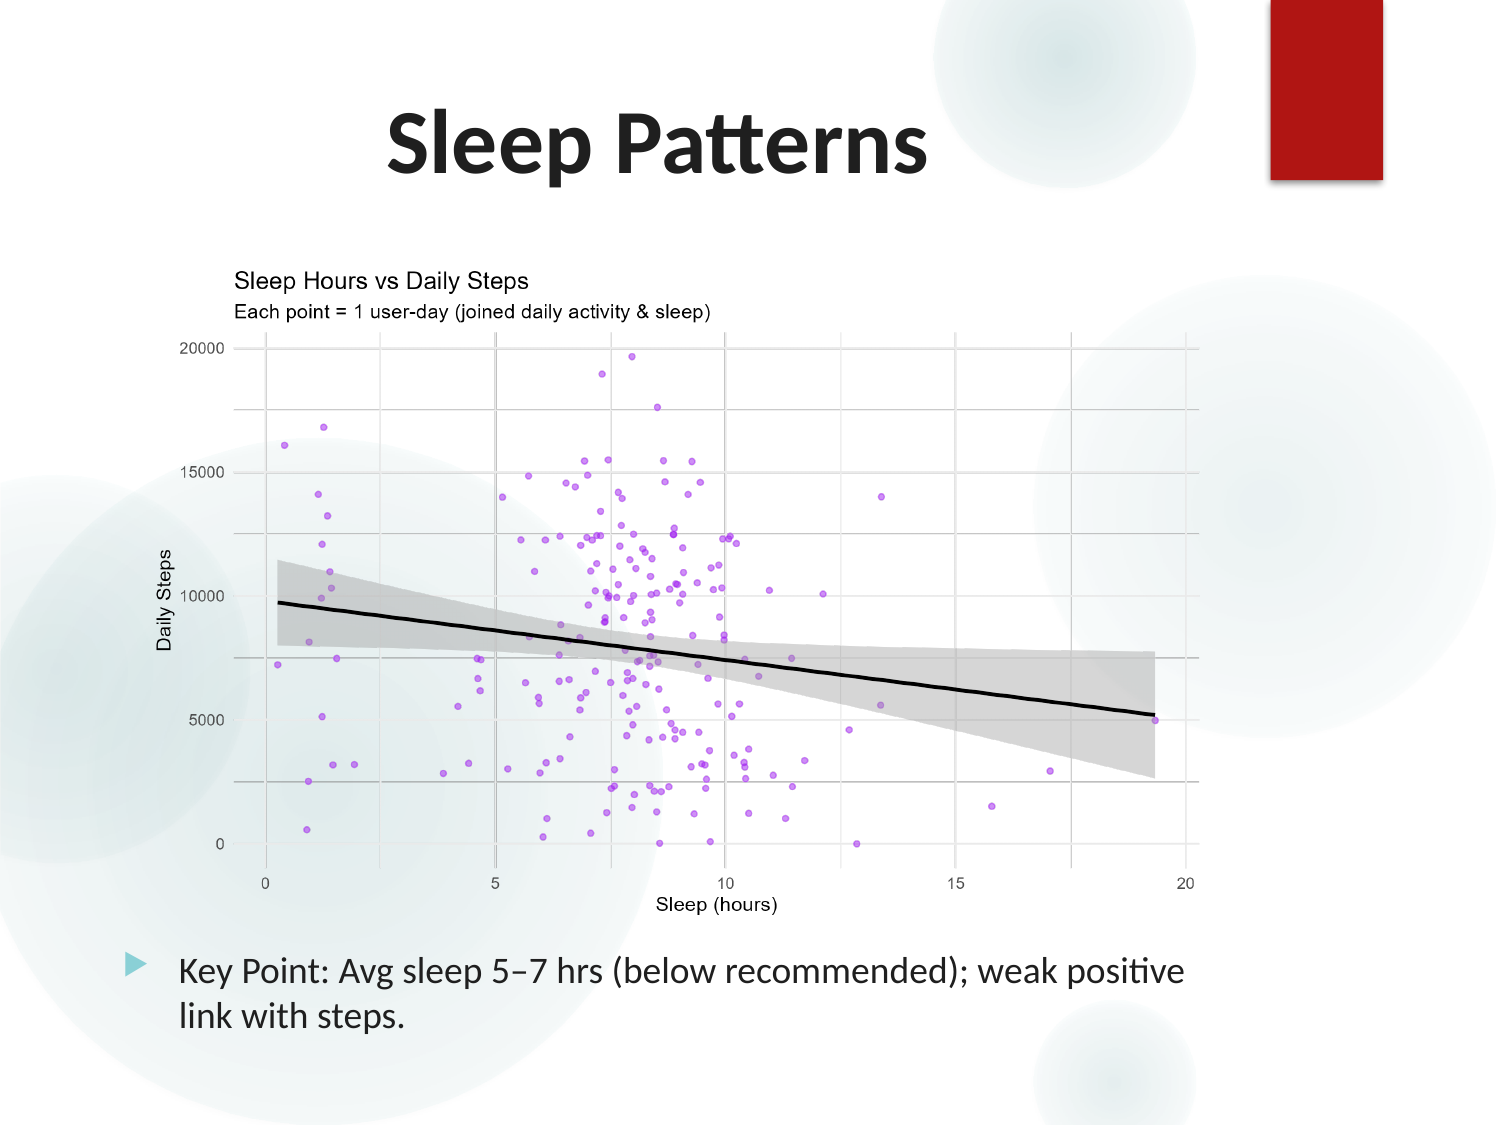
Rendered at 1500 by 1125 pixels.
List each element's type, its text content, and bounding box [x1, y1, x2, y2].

title Sleep Patterns [79, 74, 1237, 304]
picture [146, 261, 1209, 926]
list Key Point: Avg sleep 5–7 hrs (below recommended); weak positive link with steps. [107, 938, 1209, 1125]
